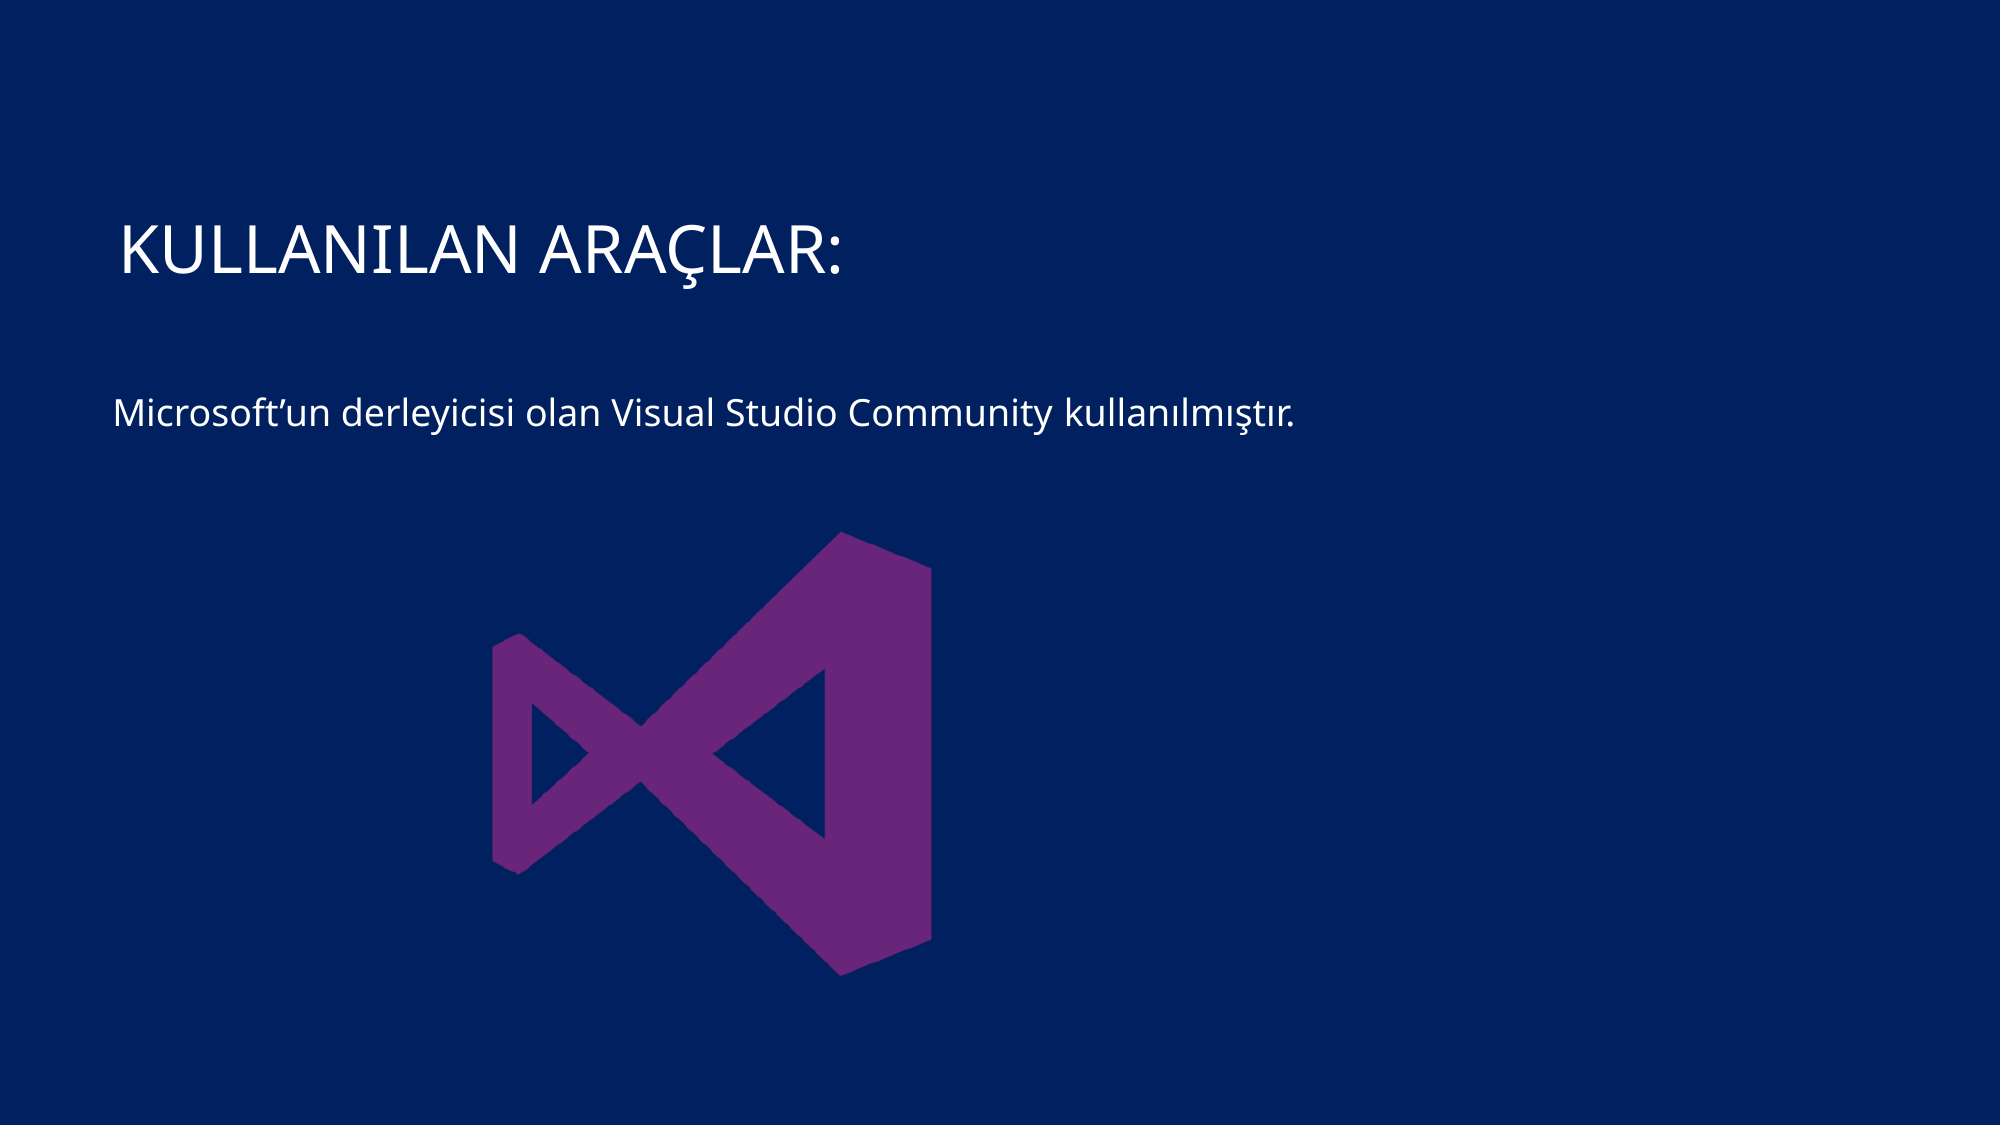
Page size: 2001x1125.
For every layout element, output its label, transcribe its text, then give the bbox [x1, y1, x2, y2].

title Kullanılan araçlar: [0, 90, 1625, 403]
picture [490, 530, 933, 977]
text_box Microsoft’un derleyicisi olan Visual Studio Community kullanılmıştır. [0, 381, 1342, 442]
